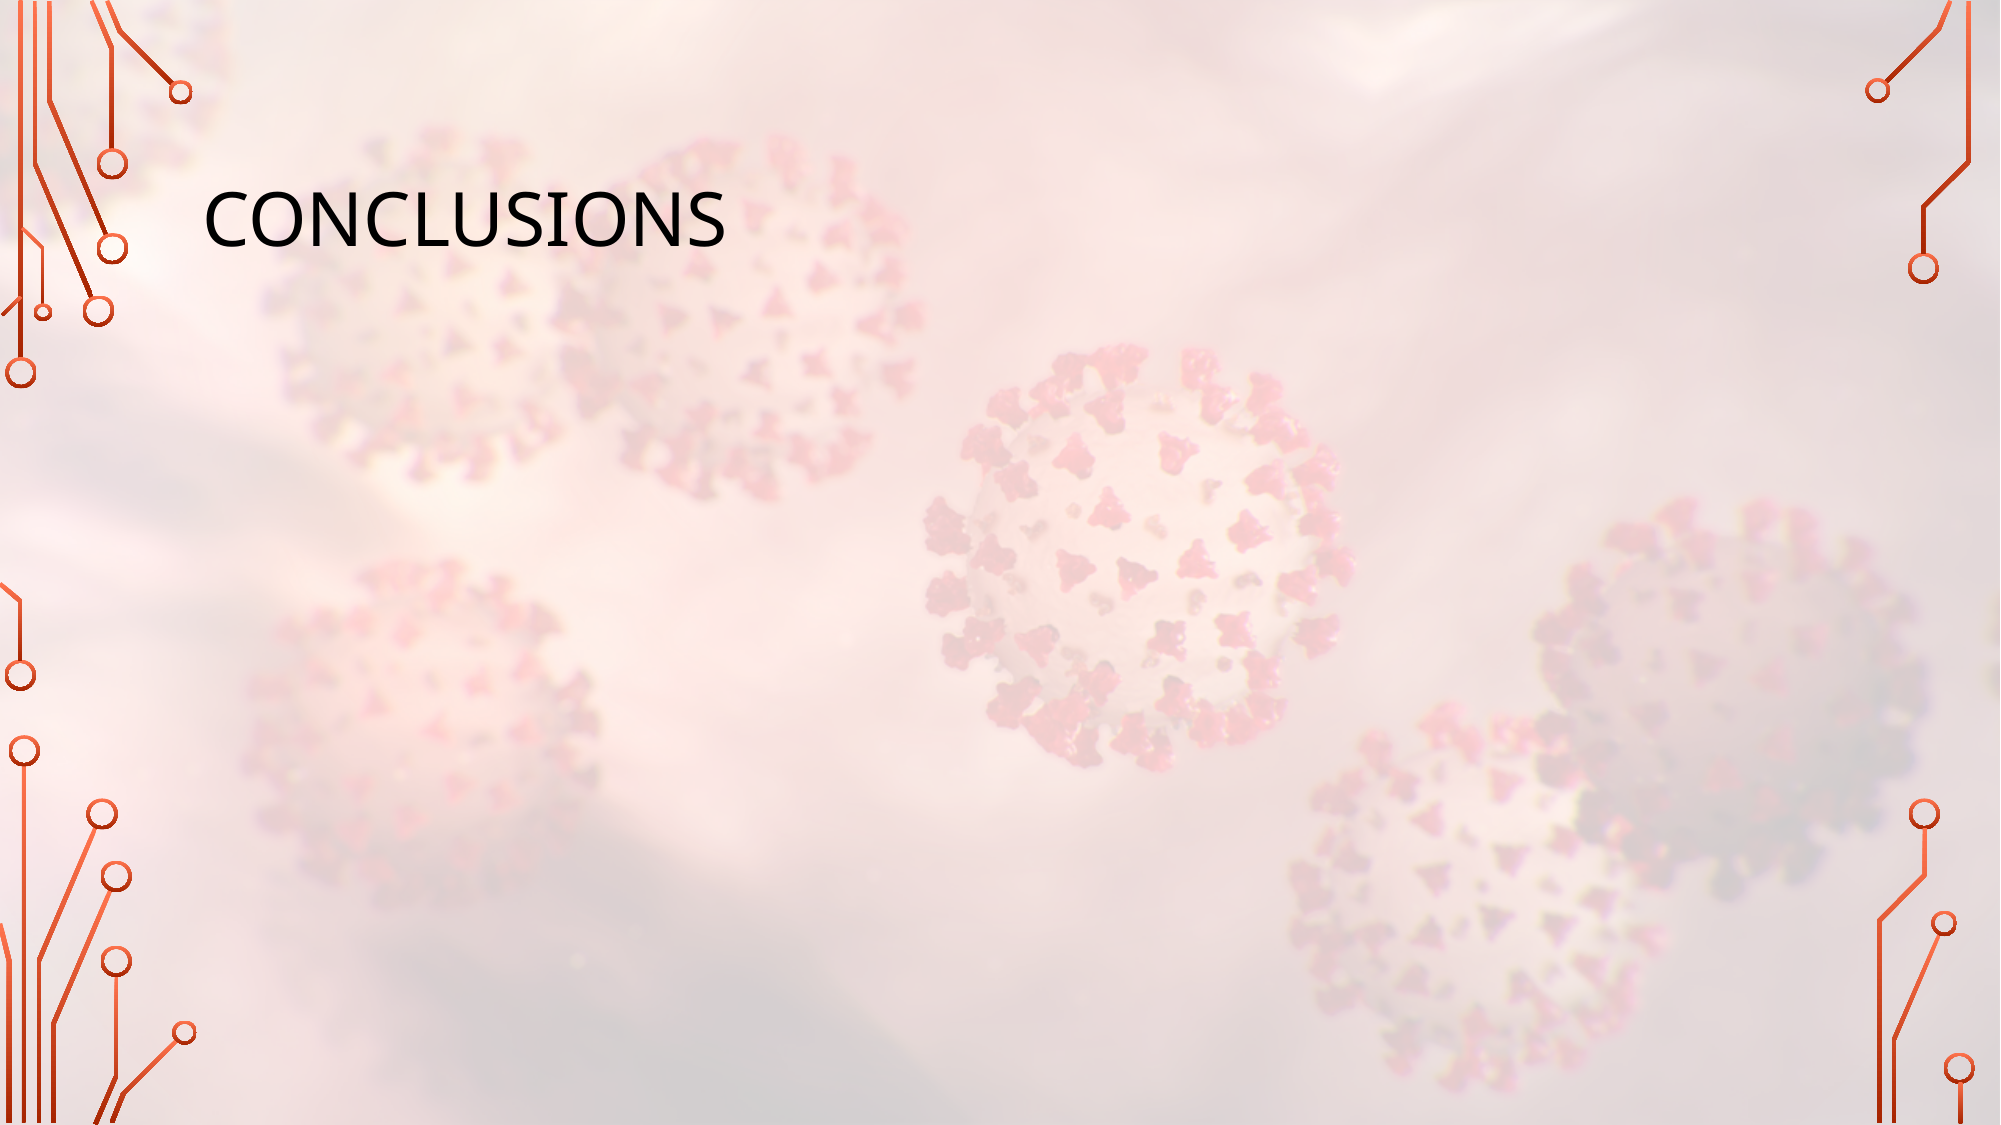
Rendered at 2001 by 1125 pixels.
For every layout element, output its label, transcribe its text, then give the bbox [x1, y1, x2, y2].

title conclusions [187, 101, 1813, 344]
